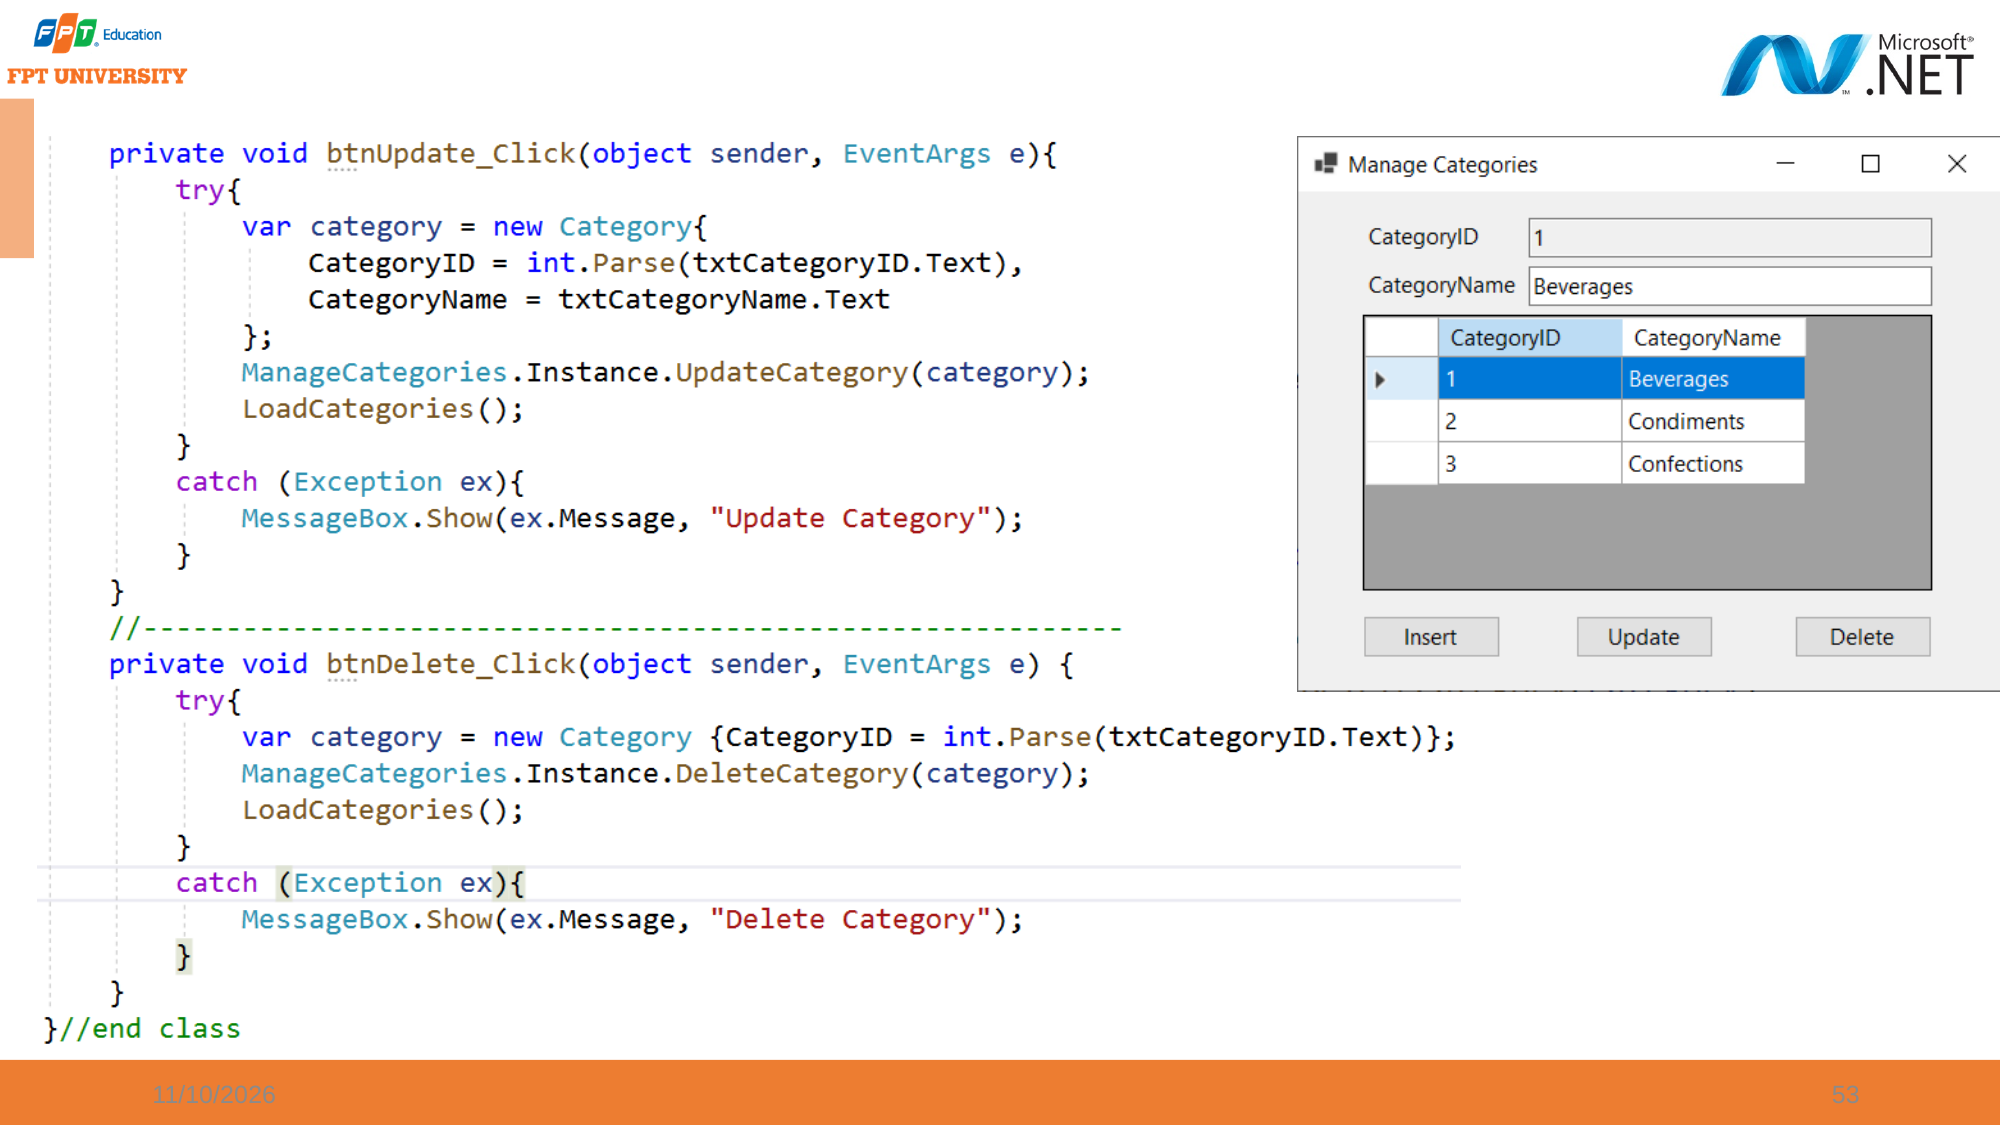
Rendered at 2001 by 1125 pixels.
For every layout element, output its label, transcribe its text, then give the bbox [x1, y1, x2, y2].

picture [0, 0, 194, 94]
slide_number 53 [1424, 1063, 1875, 1123]
picture [37, 136, 2000, 1050]
picture [1685, 0, 2001, 129]
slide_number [137, 1063, 588, 1123]
